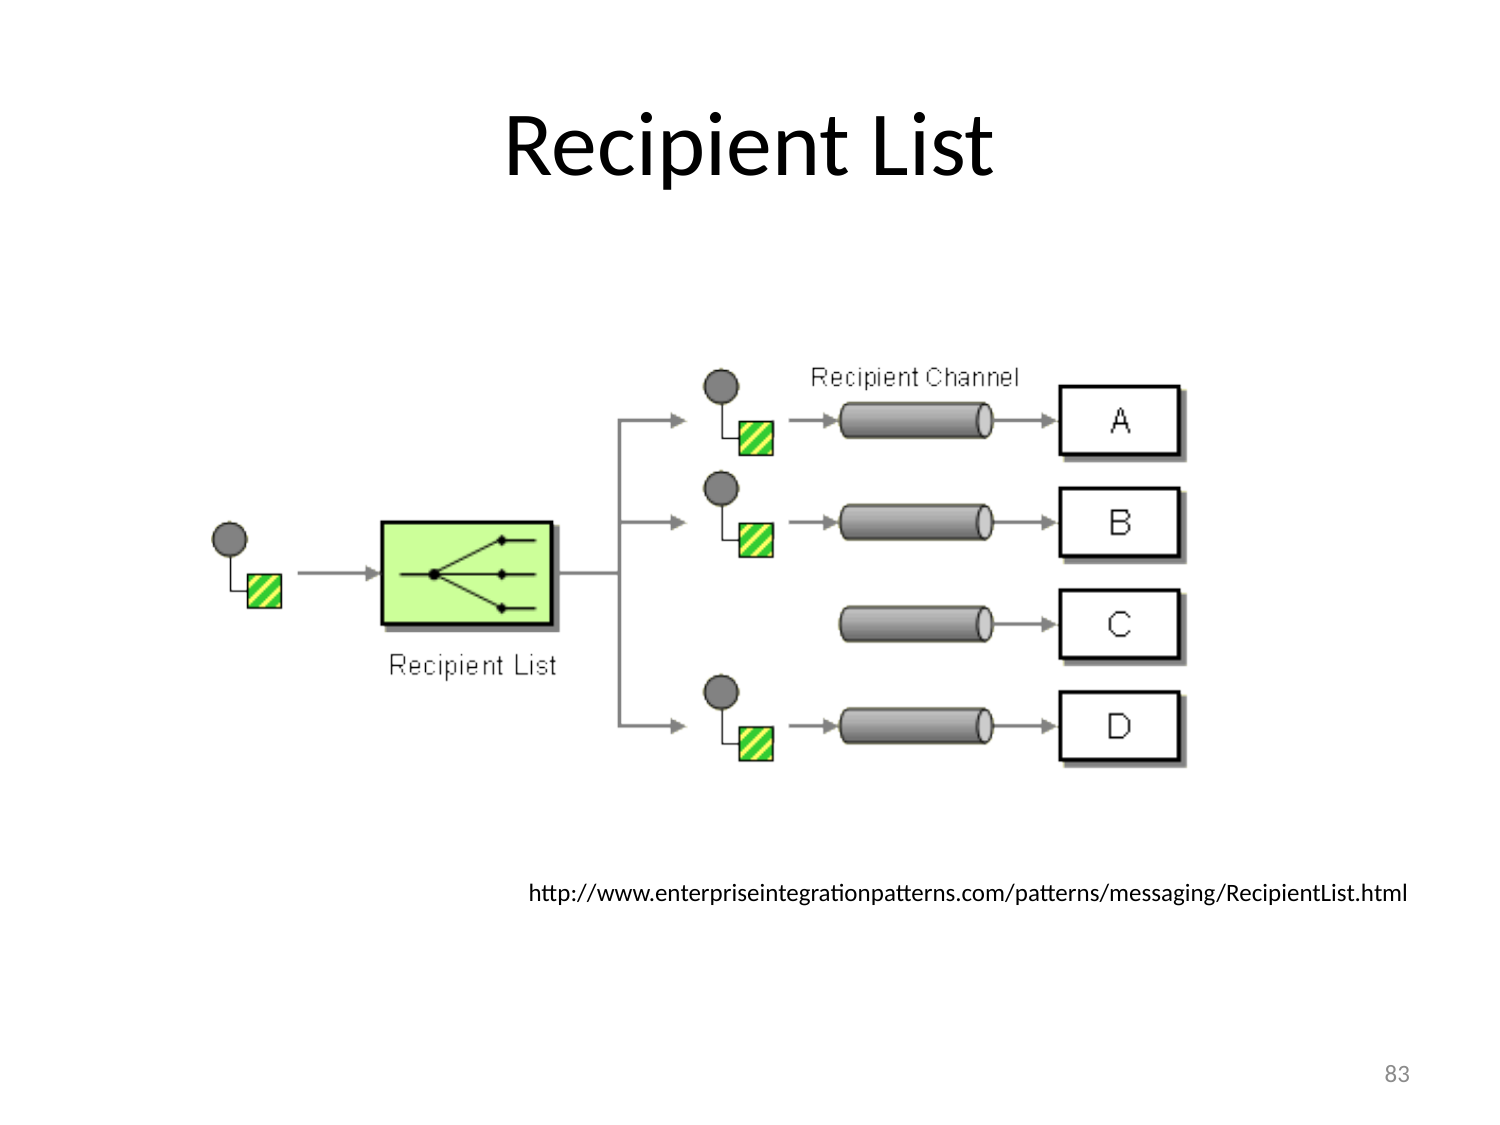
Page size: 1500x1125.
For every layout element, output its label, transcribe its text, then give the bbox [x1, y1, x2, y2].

picture [211, 353, 1191, 771]
text_box http://www.enterpriseintegrationpatterns.com/patterns/messaging/RecipientList.html [513, 868, 1425, 914]
slide_number 83 [1074, 1042, 1425, 1103]
title Recipient List [75, 45, 1425, 233]
